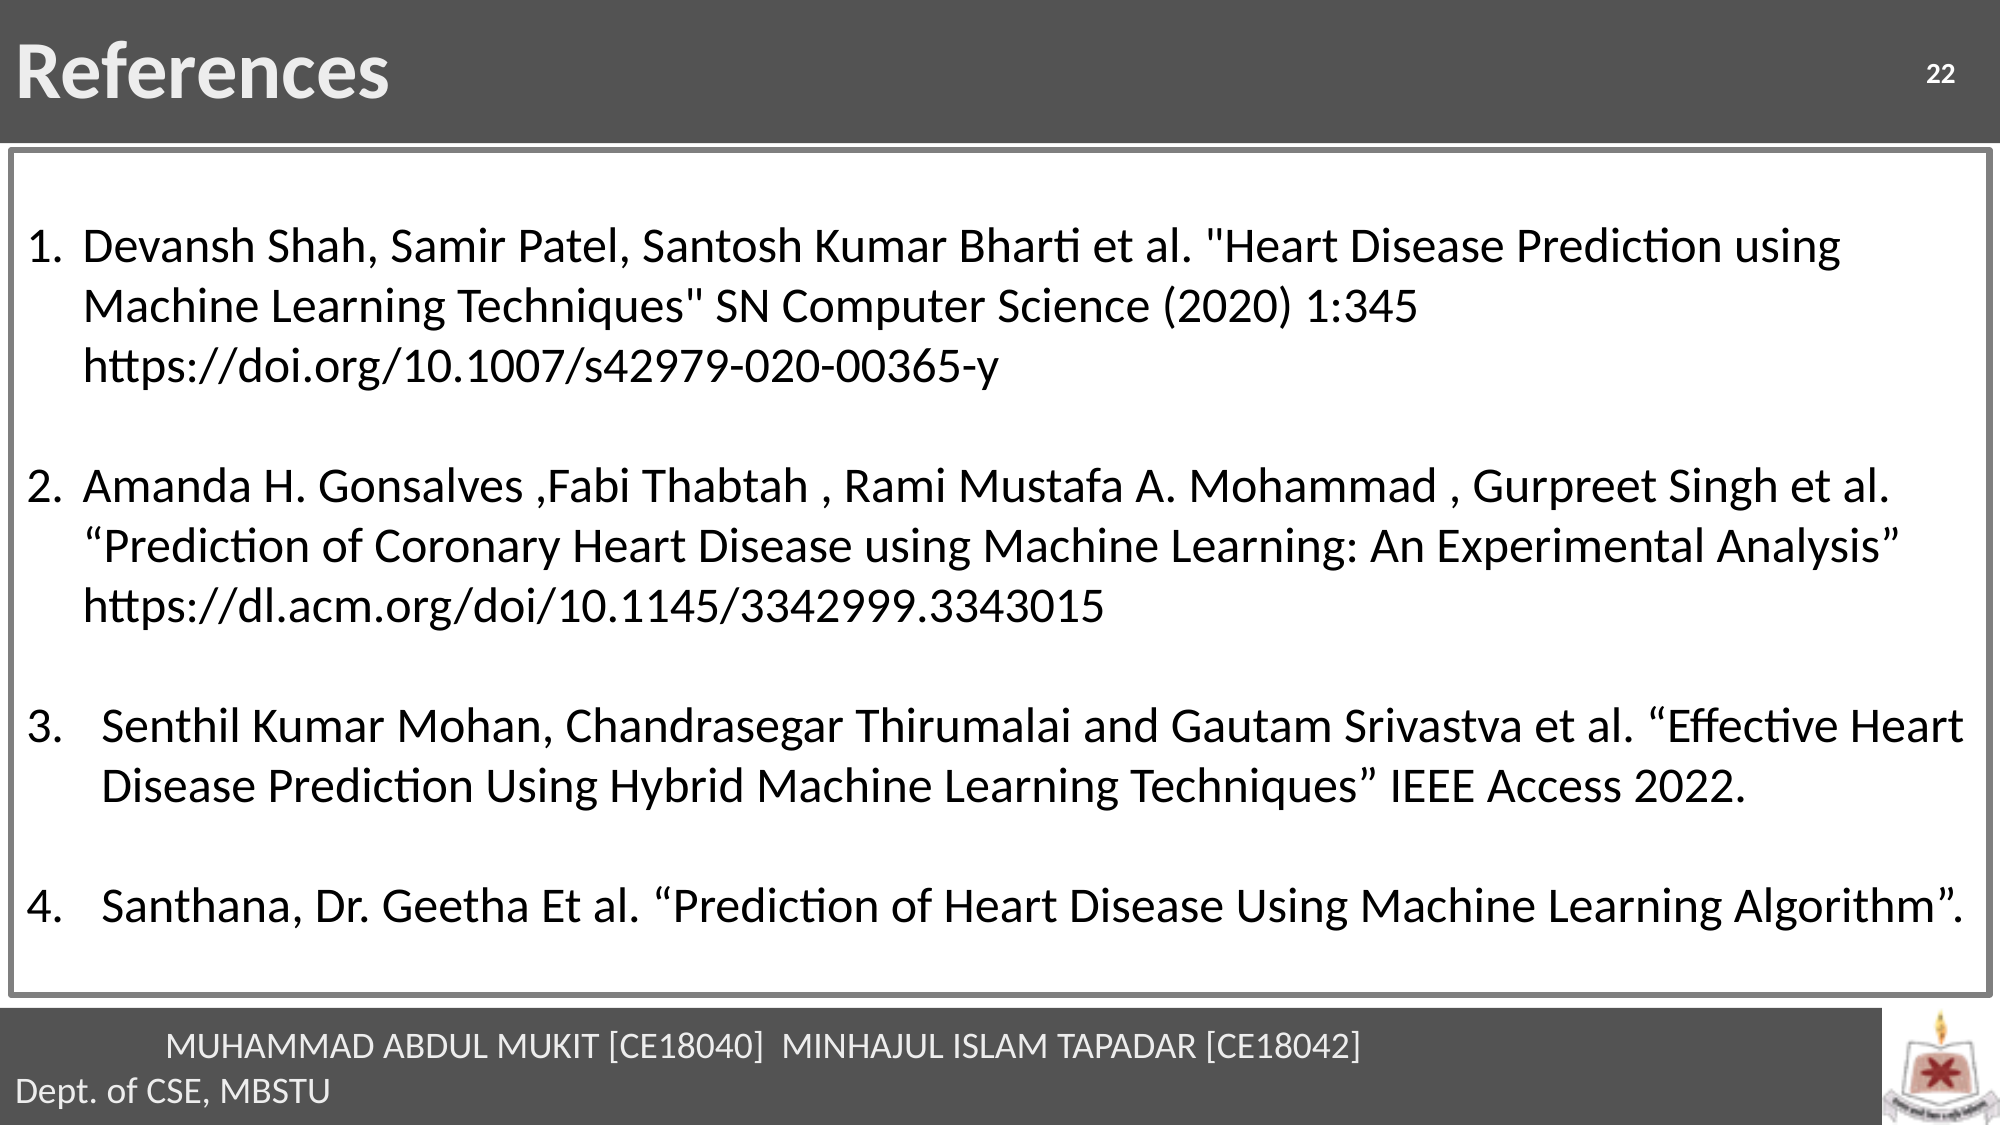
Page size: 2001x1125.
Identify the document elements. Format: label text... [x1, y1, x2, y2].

text_box [0, 143, 2000, 1007]
text_box Devansh Shah, Samir Patel, Santosh Kumar Bharti et al. "Heart Disease Prediction using Machine Learning Techniques" SN Computer Science (2020) 1:345 https://doi.org/10.1007/s42979-020-00365-y Amanda H. Gonsalves ,Fabi Thabtah , Rami Mustafa A. Mohammad , Gurpreet Singh et al. “Prediction of Coronary Heart Disease using Machine Learning: An Experimental Analysis” https://dl.acm.org/doi/10.1145/3342999.3343015 Senthil Kumar Mohan, Chandrasegar Thirumalai and Gautam Srivastva et al. “Effective Heart Disease Prediction Using Hybrid Machine Learning Techniques” IEEE Access 2022. Santhana, Dr. Geetha Et al. “Prediction of Heart Disease Using Machine Learning Algorithm”. [11, 150, 1990, 995]
slide_number 22 [1520, 41, 1971, 102]
text_box [207, 37, 528, 128]
title References [0, 0, 2000, 143]
picture [1882, 1007, 2000, 1125]
text_box MUHAMMAD ABDUL MUKIT [CE18040] MINHAJUL ISLAM TAPADAR [CE18042] Dept. of CSE, MBSTU [0, 1007, 1881, 1125]
